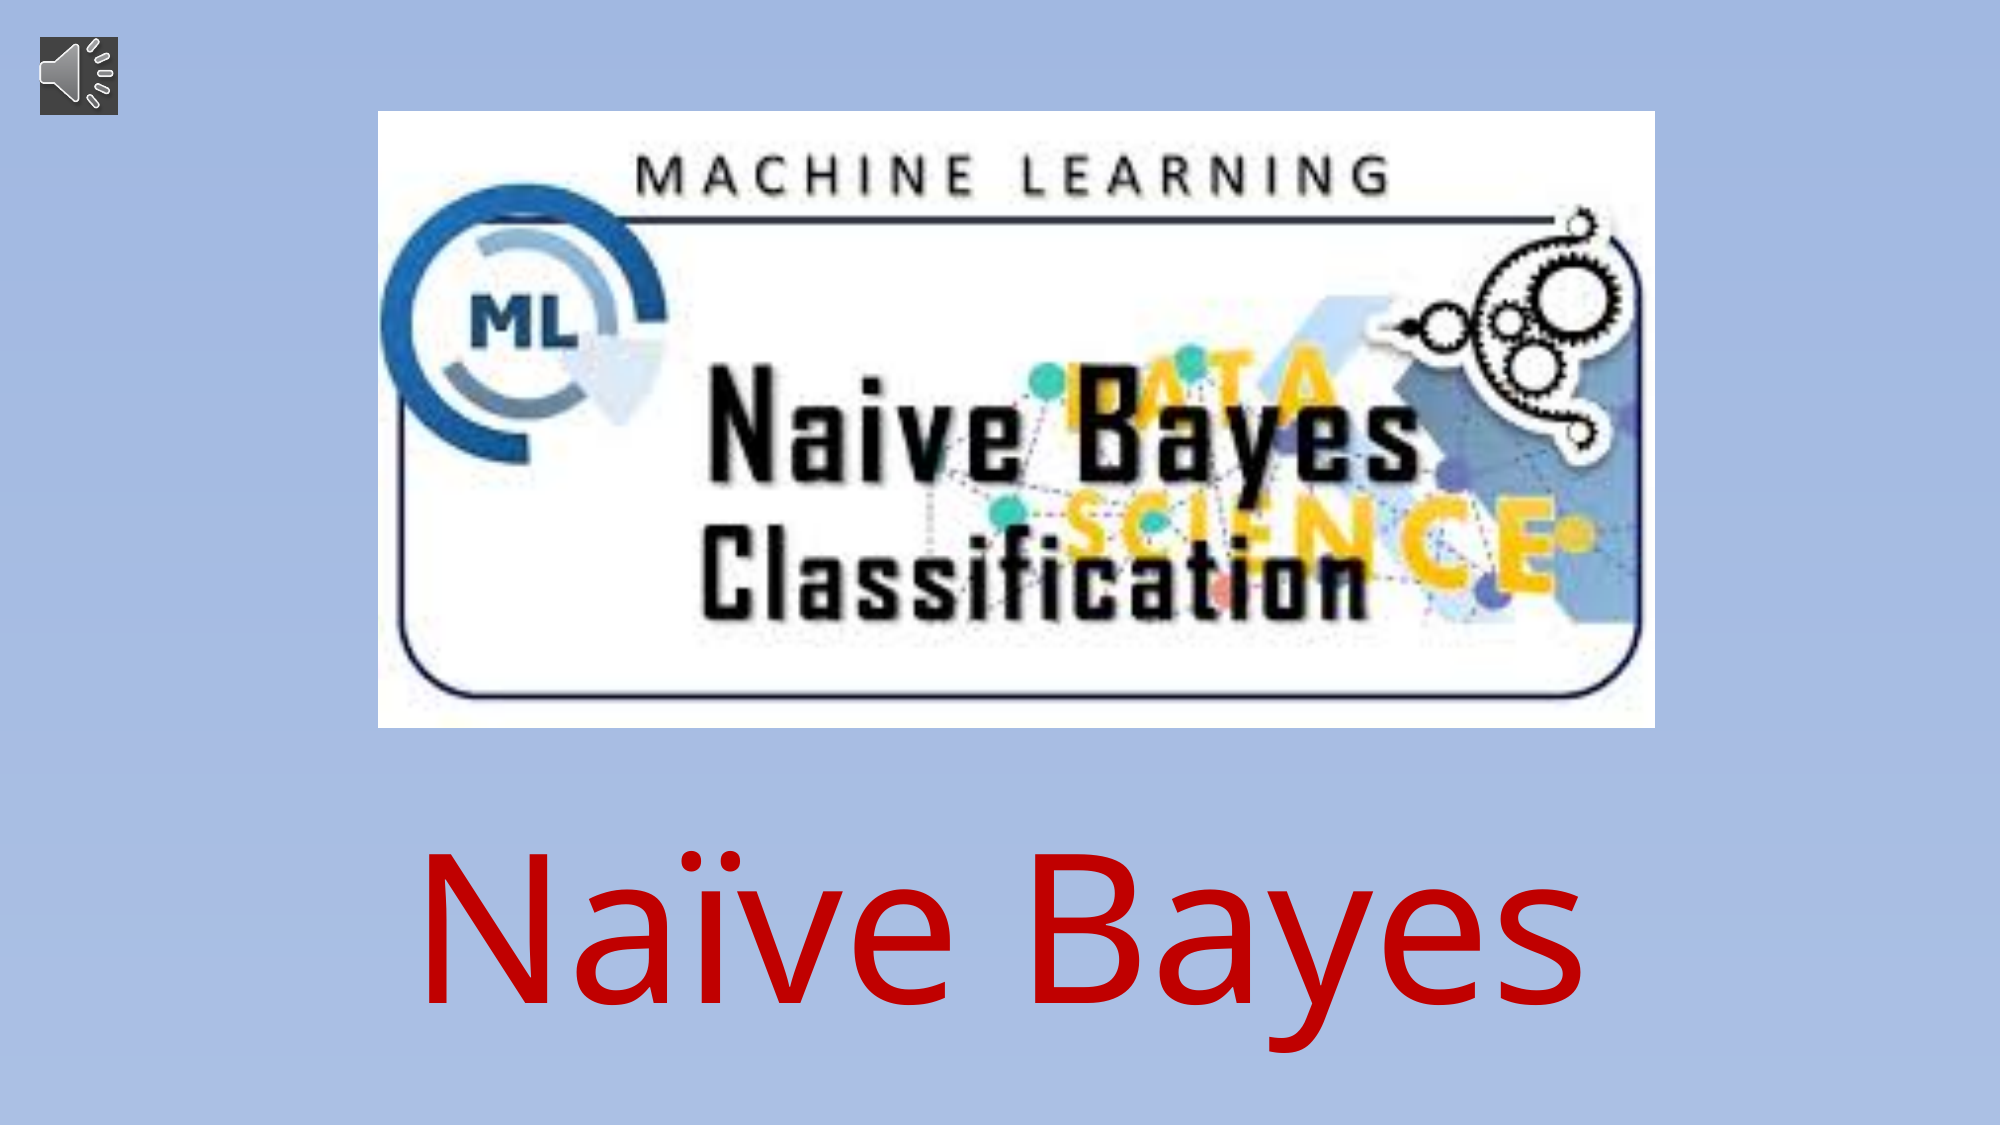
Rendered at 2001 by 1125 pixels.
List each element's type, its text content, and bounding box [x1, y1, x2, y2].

title Naïve Bayes [249, 664, 1750, 1057]
picture [38, 35, 119, 116]
picture [378, 111, 1655, 728]
